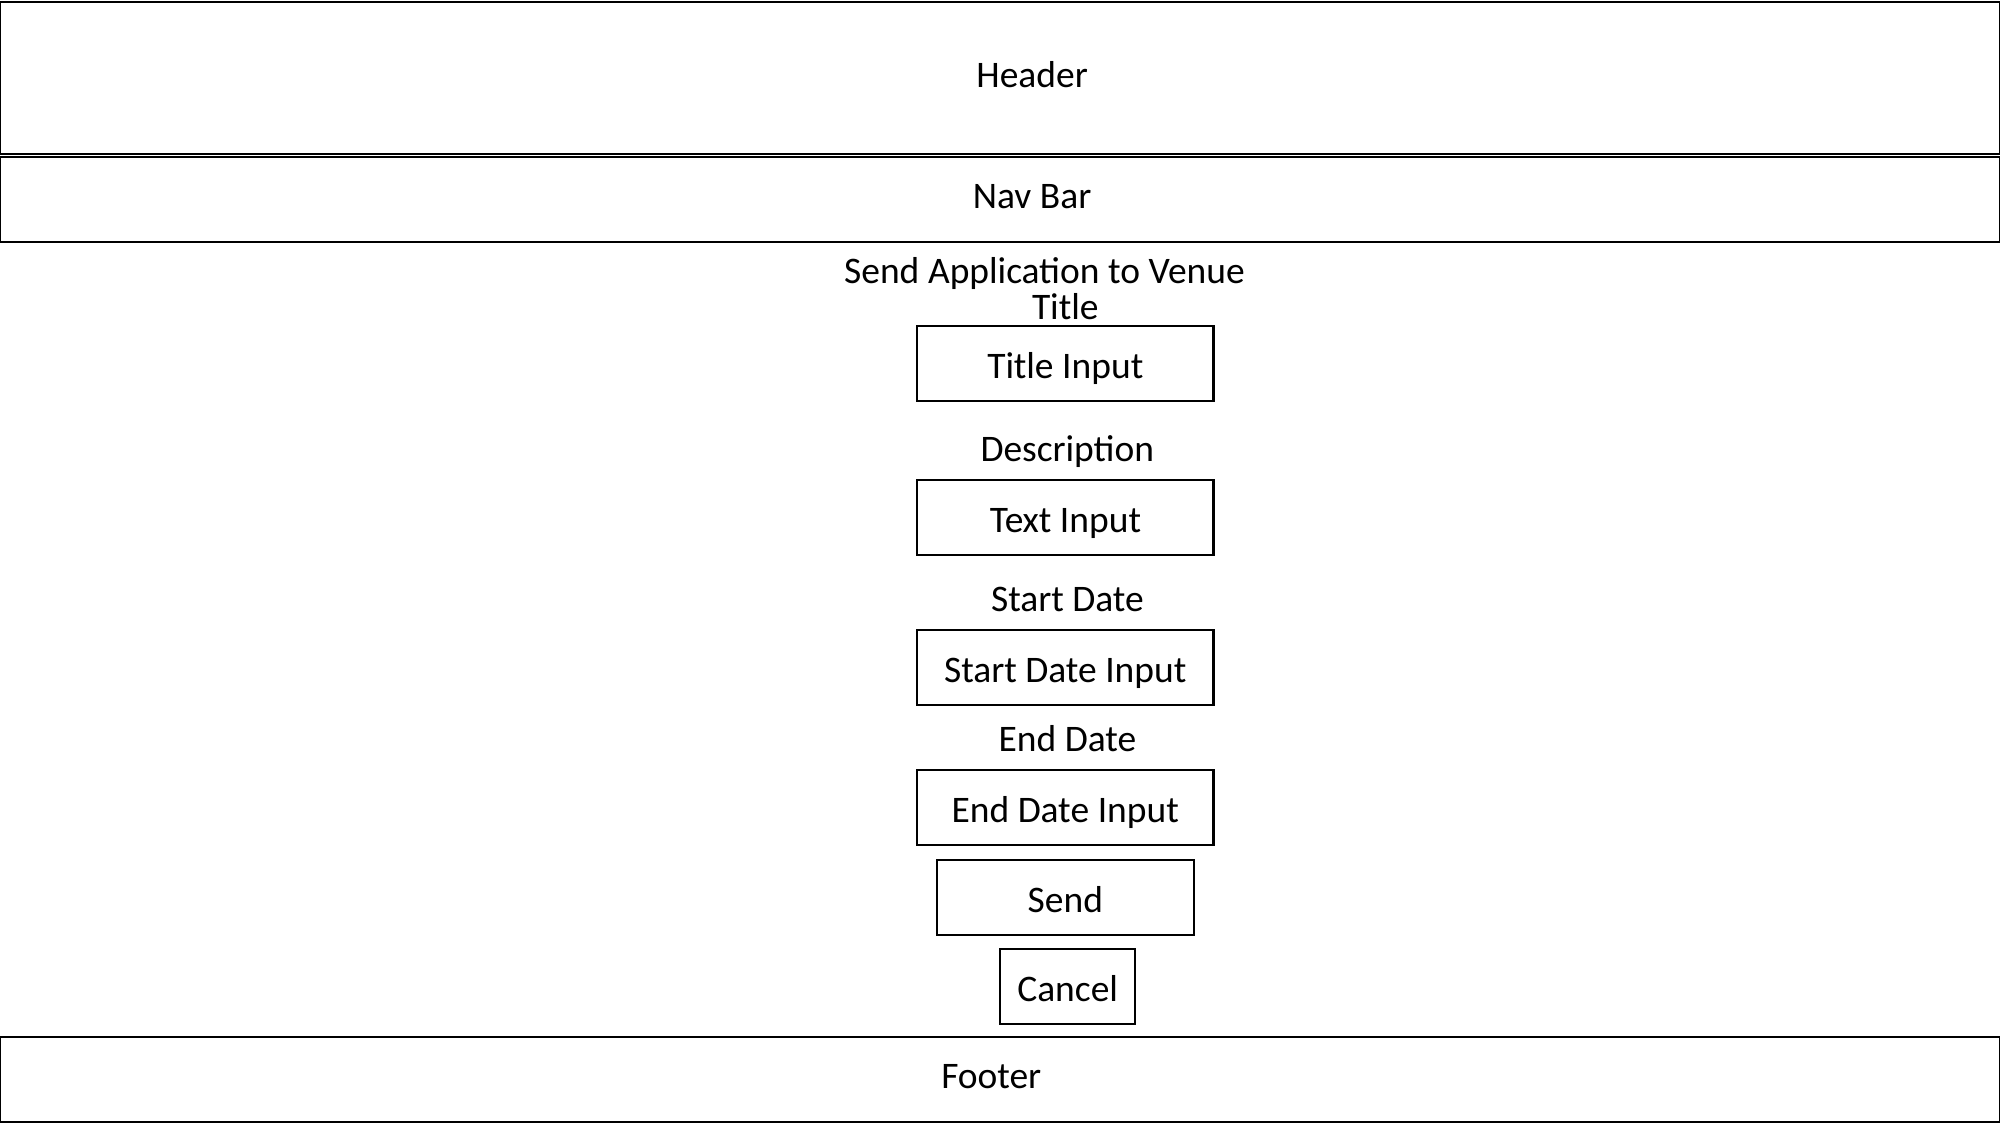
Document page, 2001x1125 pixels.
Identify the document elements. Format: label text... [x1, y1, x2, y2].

text_box [0, 1036, 2000, 1123]
text_box End Date Input [916, 769, 1215, 846]
text_box Description [627, 416, 1508, 477]
text_box Footer [559, 1043, 1441, 1104]
text_box [0, 156, 2000, 243]
text_box Header [596, 42, 1477, 102]
text_box Send [936, 859, 1195, 936]
text_box Cancel [999, 948, 1136, 1025]
text_box Start Date [627, 566, 1508, 627]
text_box End Date [627, 706, 1508, 767]
text_box Title [625, 274, 1506, 335]
text_box Send Application to Venue [608, 238, 1490, 298]
text_box Text Input [916, 479, 1215, 556]
text_box Nav Bar [596, 163, 1477, 224]
text_box Title Input [916, 325, 1215, 402]
text_box Start Date Input [916, 629, 1215, 706]
text_box [0, 1, 2000, 155]
